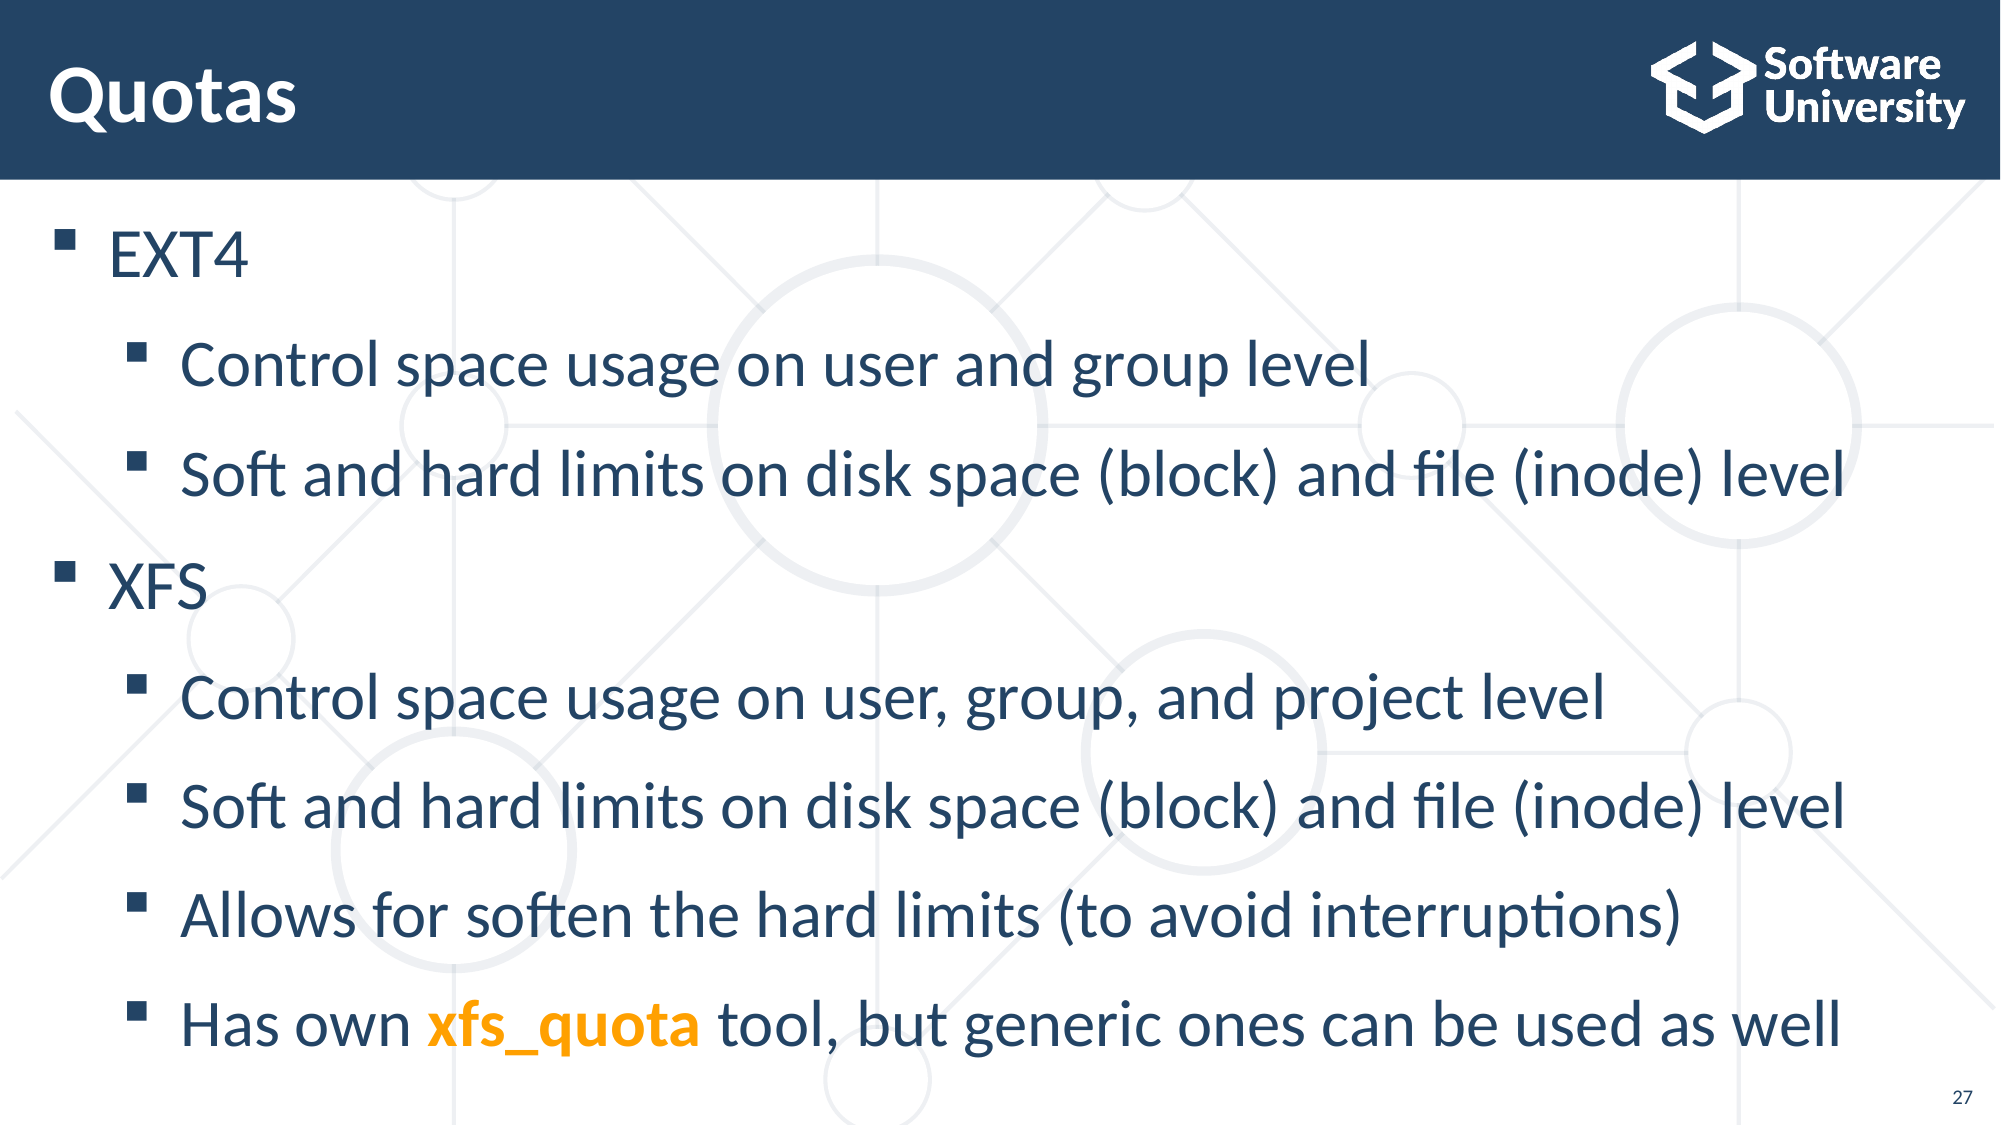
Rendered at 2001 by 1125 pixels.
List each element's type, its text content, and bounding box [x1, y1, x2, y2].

picture [1651, 41, 1966, 134]
slide_number 27 [1927, 1067, 1989, 1117]
list EXT4 Control space usage on user and group level Soft and hard limits on disk space (block) and file (inode) level XFS Control space usage on user, group, and project level Soft and hard limits on disk space (block) and file (inode) level Allows for soften the hard limits (to avoid interruptions) Has own xfs_quota tool, but generic ones can be used as well [31, 196, 1970, 1104]
title Quotas [31, 16, 1625, 162]
